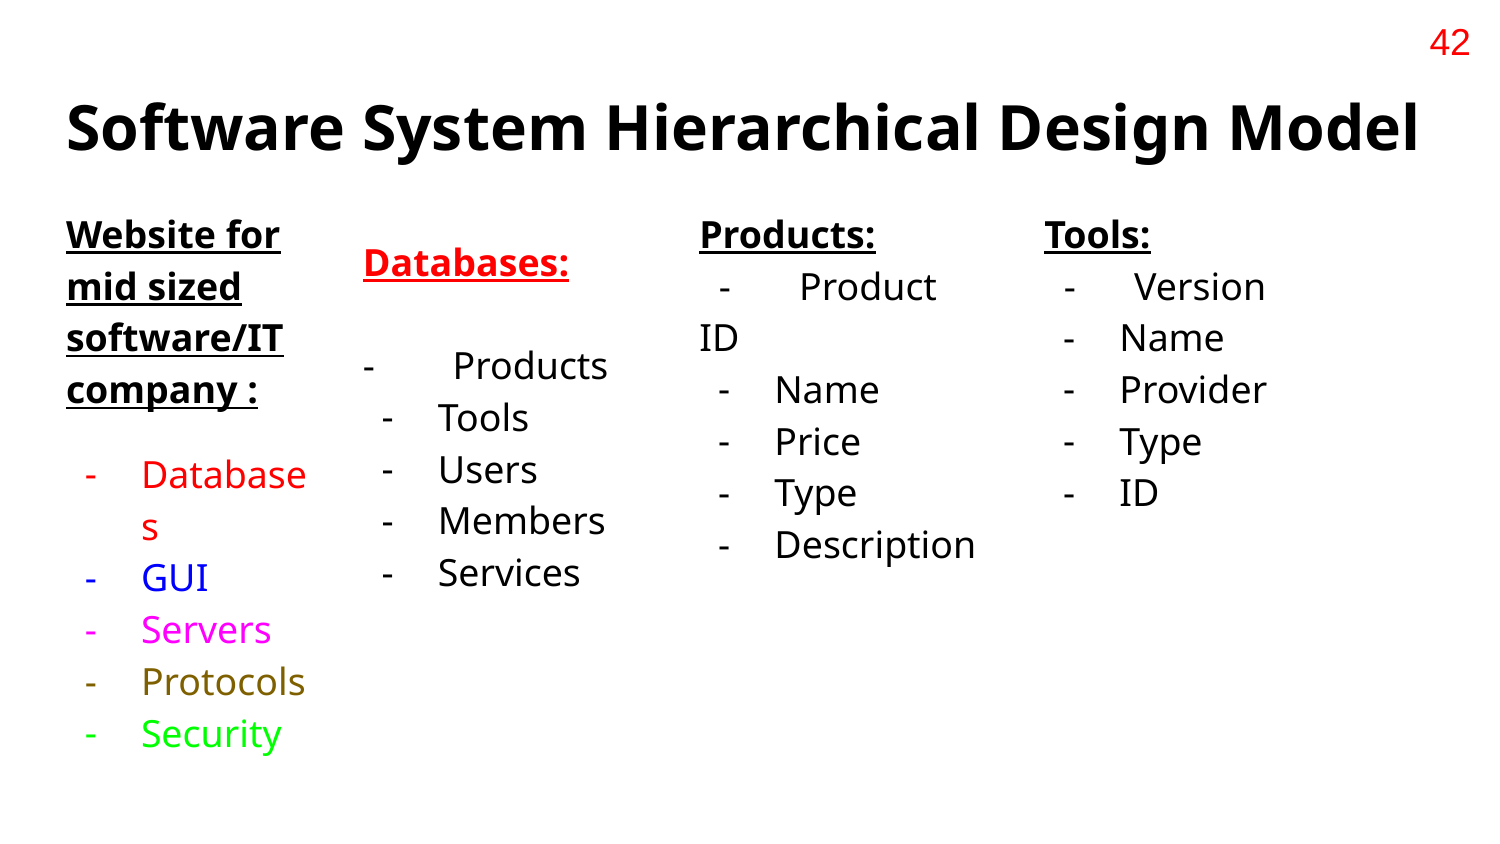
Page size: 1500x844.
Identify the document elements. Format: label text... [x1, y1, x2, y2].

slide_number 42 [1396, 8, 1487, 73]
list Tools: - Version Name Provider Type ID [1029, 189, 1341, 750]
list Website for mid sized software/IT company : Databases GUI Servers Protocols Security [51, 189, 336, 750]
title Software System Hierarchical Design Model [51, 72, 1449, 176]
list Products: - Product ID Name Price Type Description [684, 189, 996, 750]
list Databases: - Products Tools Users Members Services [347, 216, 659, 778]
